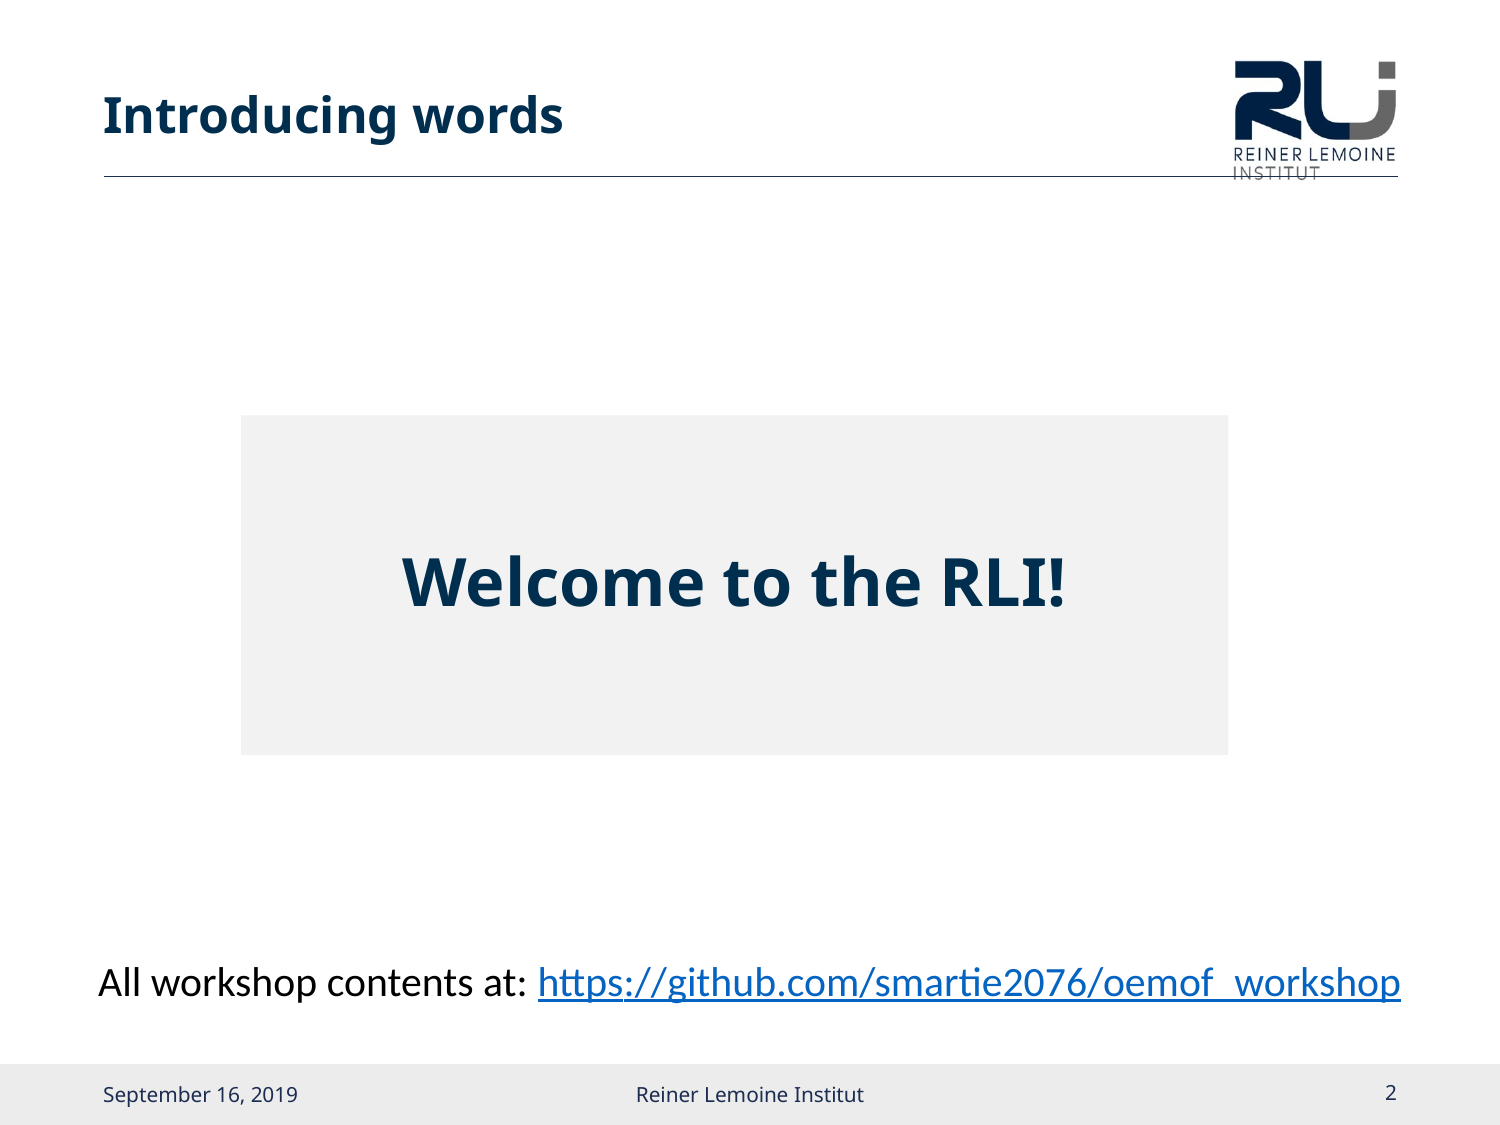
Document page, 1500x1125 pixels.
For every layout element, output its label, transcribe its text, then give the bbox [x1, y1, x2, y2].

picture [1233, 177, 1397, 181]
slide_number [103, 1064, 441, 1124]
list Welcome to the RLI! [241, 415, 1229, 755]
slide_number 1 [1059, 1064, 1397, 1124]
text_box All workshop contents at: https://github.com/smartie2076/oemof_workshop [83, 947, 1417, 1062]
title Introducing words [103, 57, 1218, 177]
footer Reiner Lemoine Institut [496, 1064, 1004, 1124]
picture [1233, 60, 1397, 176]
